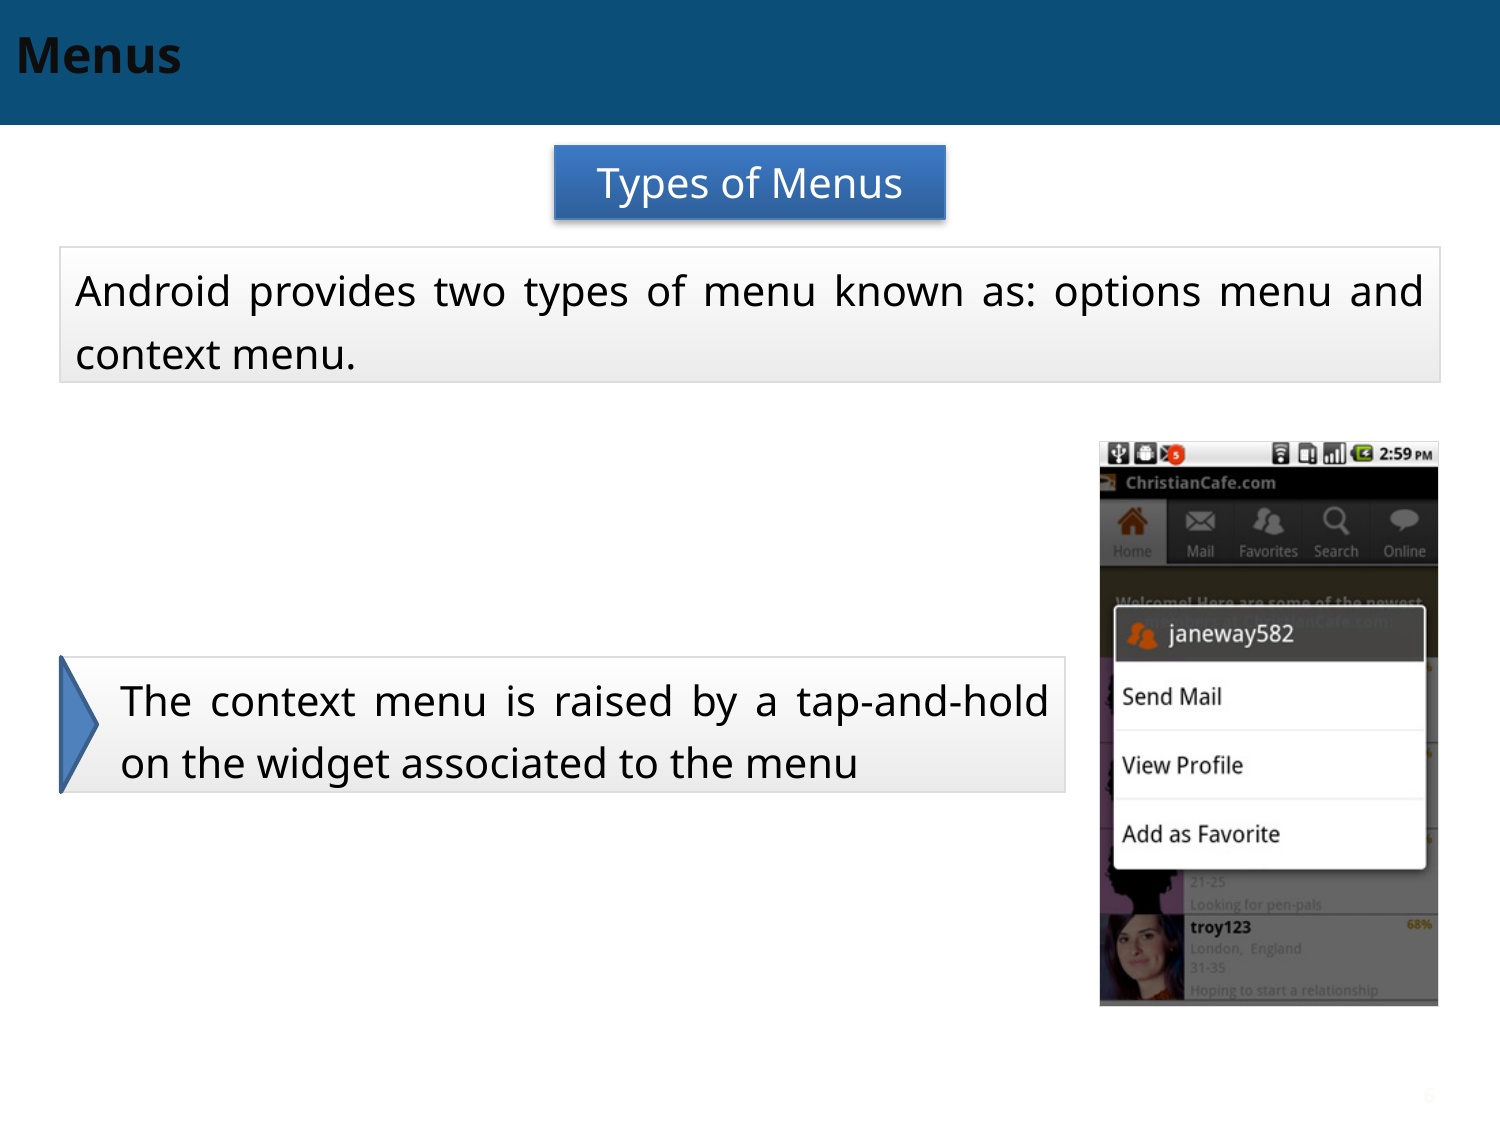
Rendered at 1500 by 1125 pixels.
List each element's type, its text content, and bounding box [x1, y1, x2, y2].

title Menus [0, 21, 1351, 86]
text_box Android provides two types of menu known as: options menu and context menu. [59, 247, 1440, 383]
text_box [59, 656, 1066, 793]
text_box Types of Menus [554, 145, 946, 220]
picture [1099, 440, 1439, 1007]
